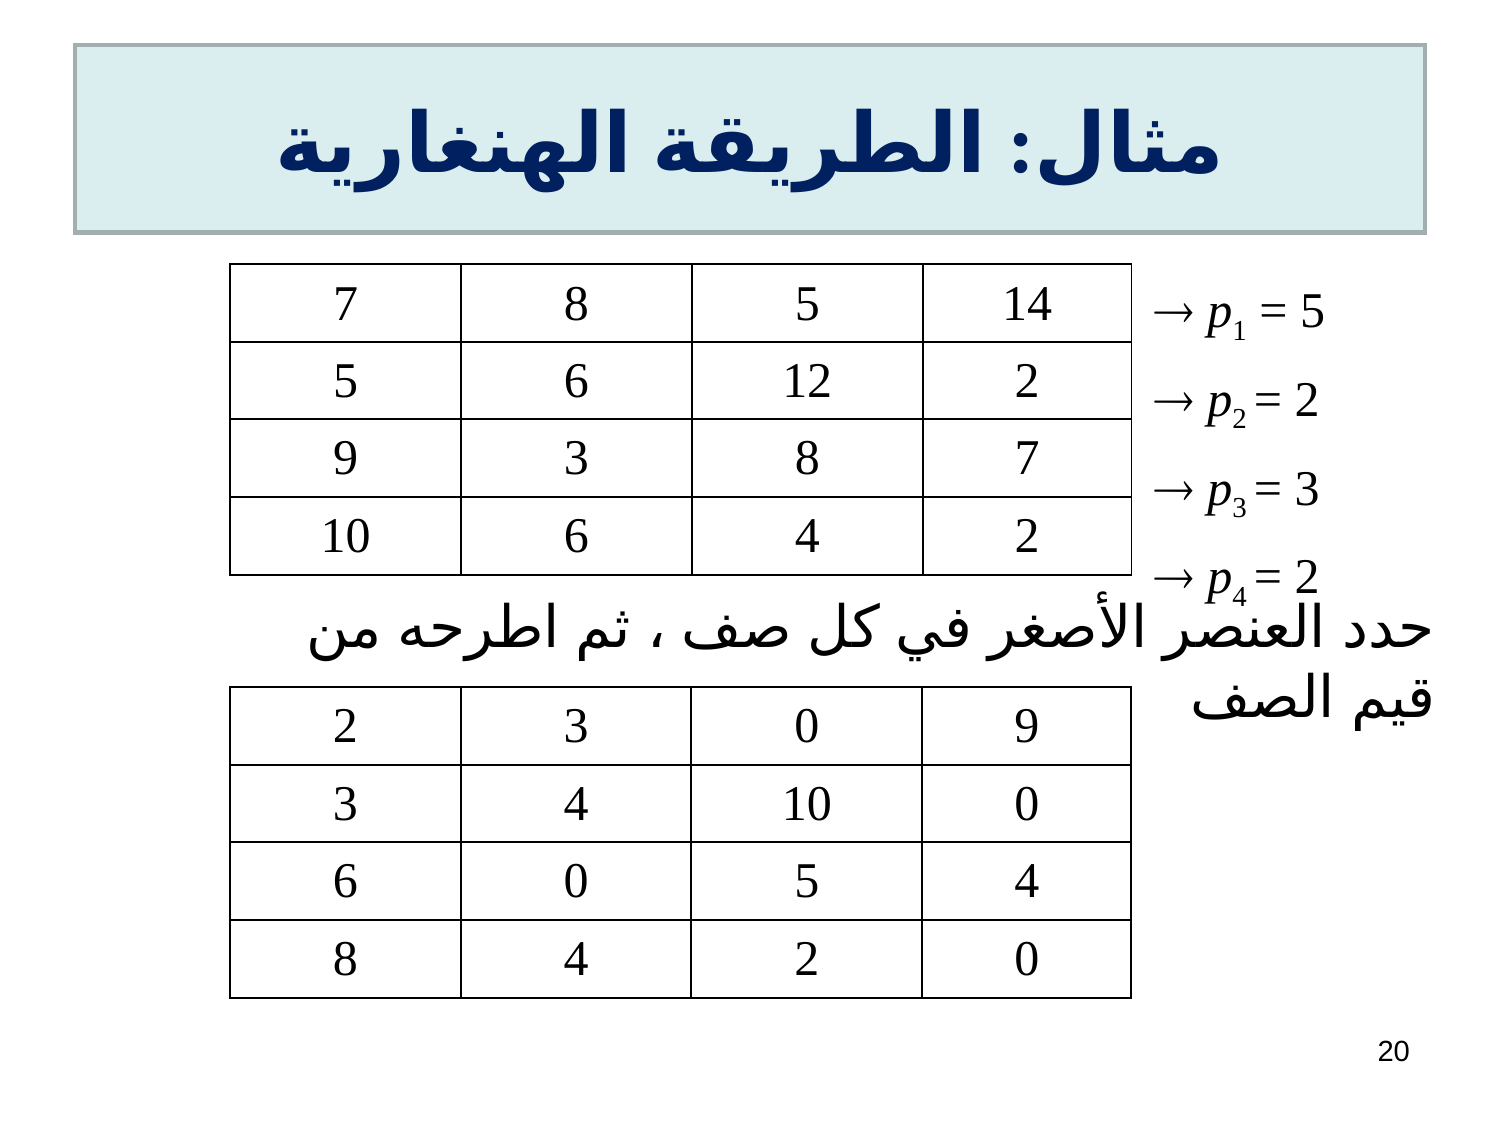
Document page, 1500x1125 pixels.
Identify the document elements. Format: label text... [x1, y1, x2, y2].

table_cell 2 [692, 921, 921, 997]
table_cell 4 [693, 498, 922, 574]
table_header 5 [693, 265, 922, 341]
table_cell 4 [462, 766, 690, 841]
table_cell 10 [231, 498, 460, 574]
table_header 9 [923, 688, 1130, 764]
table_cell 8 [231, 921, 460, 997]
title مثال: الطريقة الهنغارية [73, 43, 1427, 235]
table_cell 7 [924, 420, 1131, 496]
table_header 2 [231, 688, 460, 764]
table_cell 4 [923, 843, 1130, 919]
table_cell 6 [462, 498, 691, 574]
table_cell 9 [231, 420, 460, 496]
table_cell 0 [923, 921, 1130, 997]
table_cell 3 [462, 420, 691, 496]
table_cell 4 [462, 921, 690, 997]
table_cell 0 [923, 766, 1130, 841]
table_cell 0 [462, 843, 690, 919]
table_cell 6 [231, 843, 460, 919]
table_cell 2 [924, 498, 1131, 574]
table_cell 2 [924, 343, 1131, 418]
table_header 0 [692, 688, 921, 764]
table_cell 3 [231, 766, 460, 841]
text_box حدد العنصر الأصغر في كل صف ، ثم اطرحه من قيم الصف [236, 581, 1451, 737]
table_header 14 [924, 265, 1131, 341]
table_cell 5 [231, 343, 460, 418]
table_header 7 [231, 265, 460, 341]
table_cell 10 [692, 766, 921, 841]
table_cell 8 [693, 420, 922, 496]
table_cell 5 [692, 843, 921, 919]
table_cell 12 [693, 343, 922, 418]
table_cell 6 [462, 343, 691, 418]
table_header 8 [462, 265, 691, 341]
text_box  p1 = 5  p2 = 2  p3 = 3  p4 = 2 [1139, 249, 1340, 581]
table_header 3 [462, 688, 690, 764]
slide_number 20 [1074, 1024, 1426, 1103]
